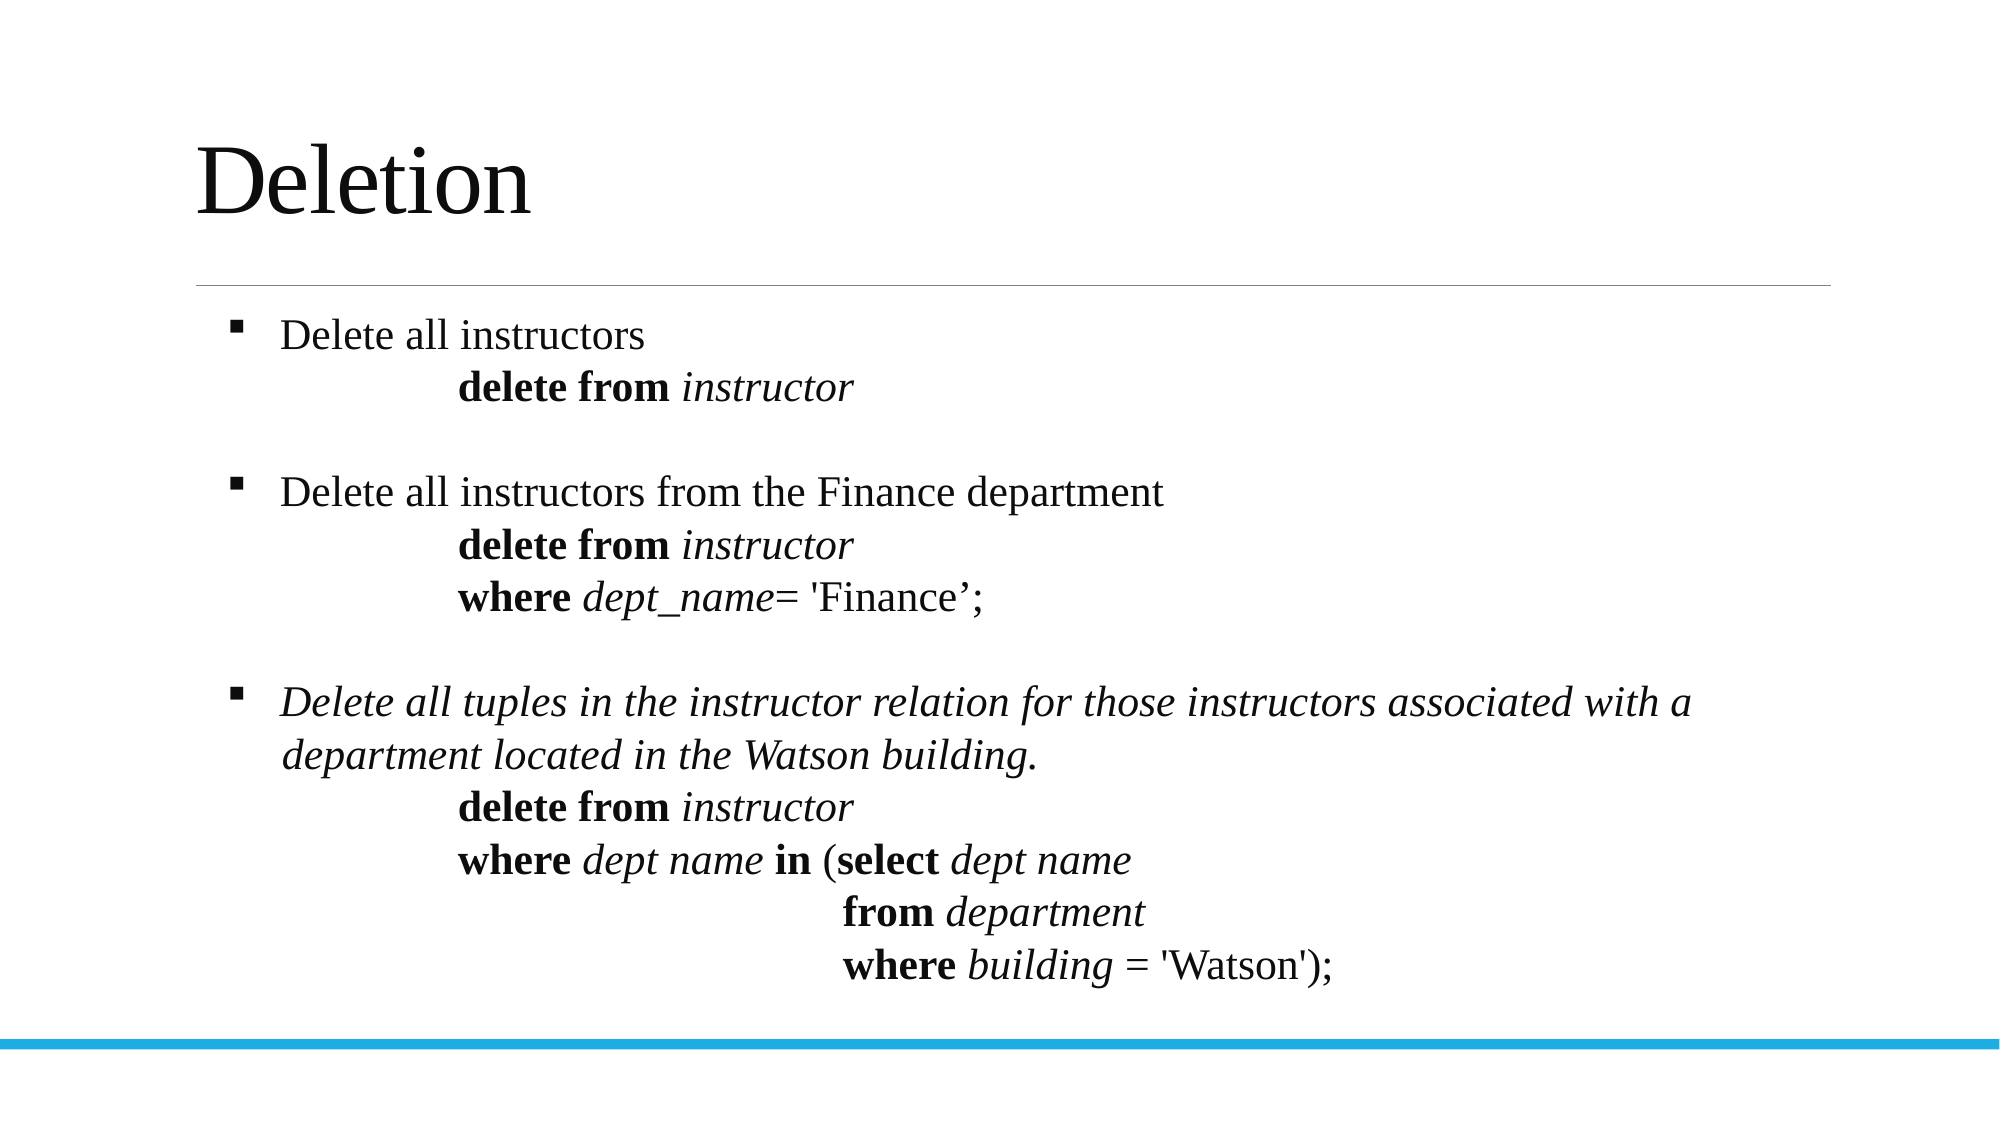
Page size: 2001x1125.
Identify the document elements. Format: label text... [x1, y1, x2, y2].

title Deletion [180, 3, 1830, 242]
text_box Delete all instructors delete from instructor Delete all instructors from the Finance department delete from instructor where dept_name= 'Finance’; Delete all tuples in the instructor relation for those instructors associated with a department located in the Watson building. delete from instructor where dept name in (select dept name from department where building = 'Watson'); [212, 298, 1830, 1041]
